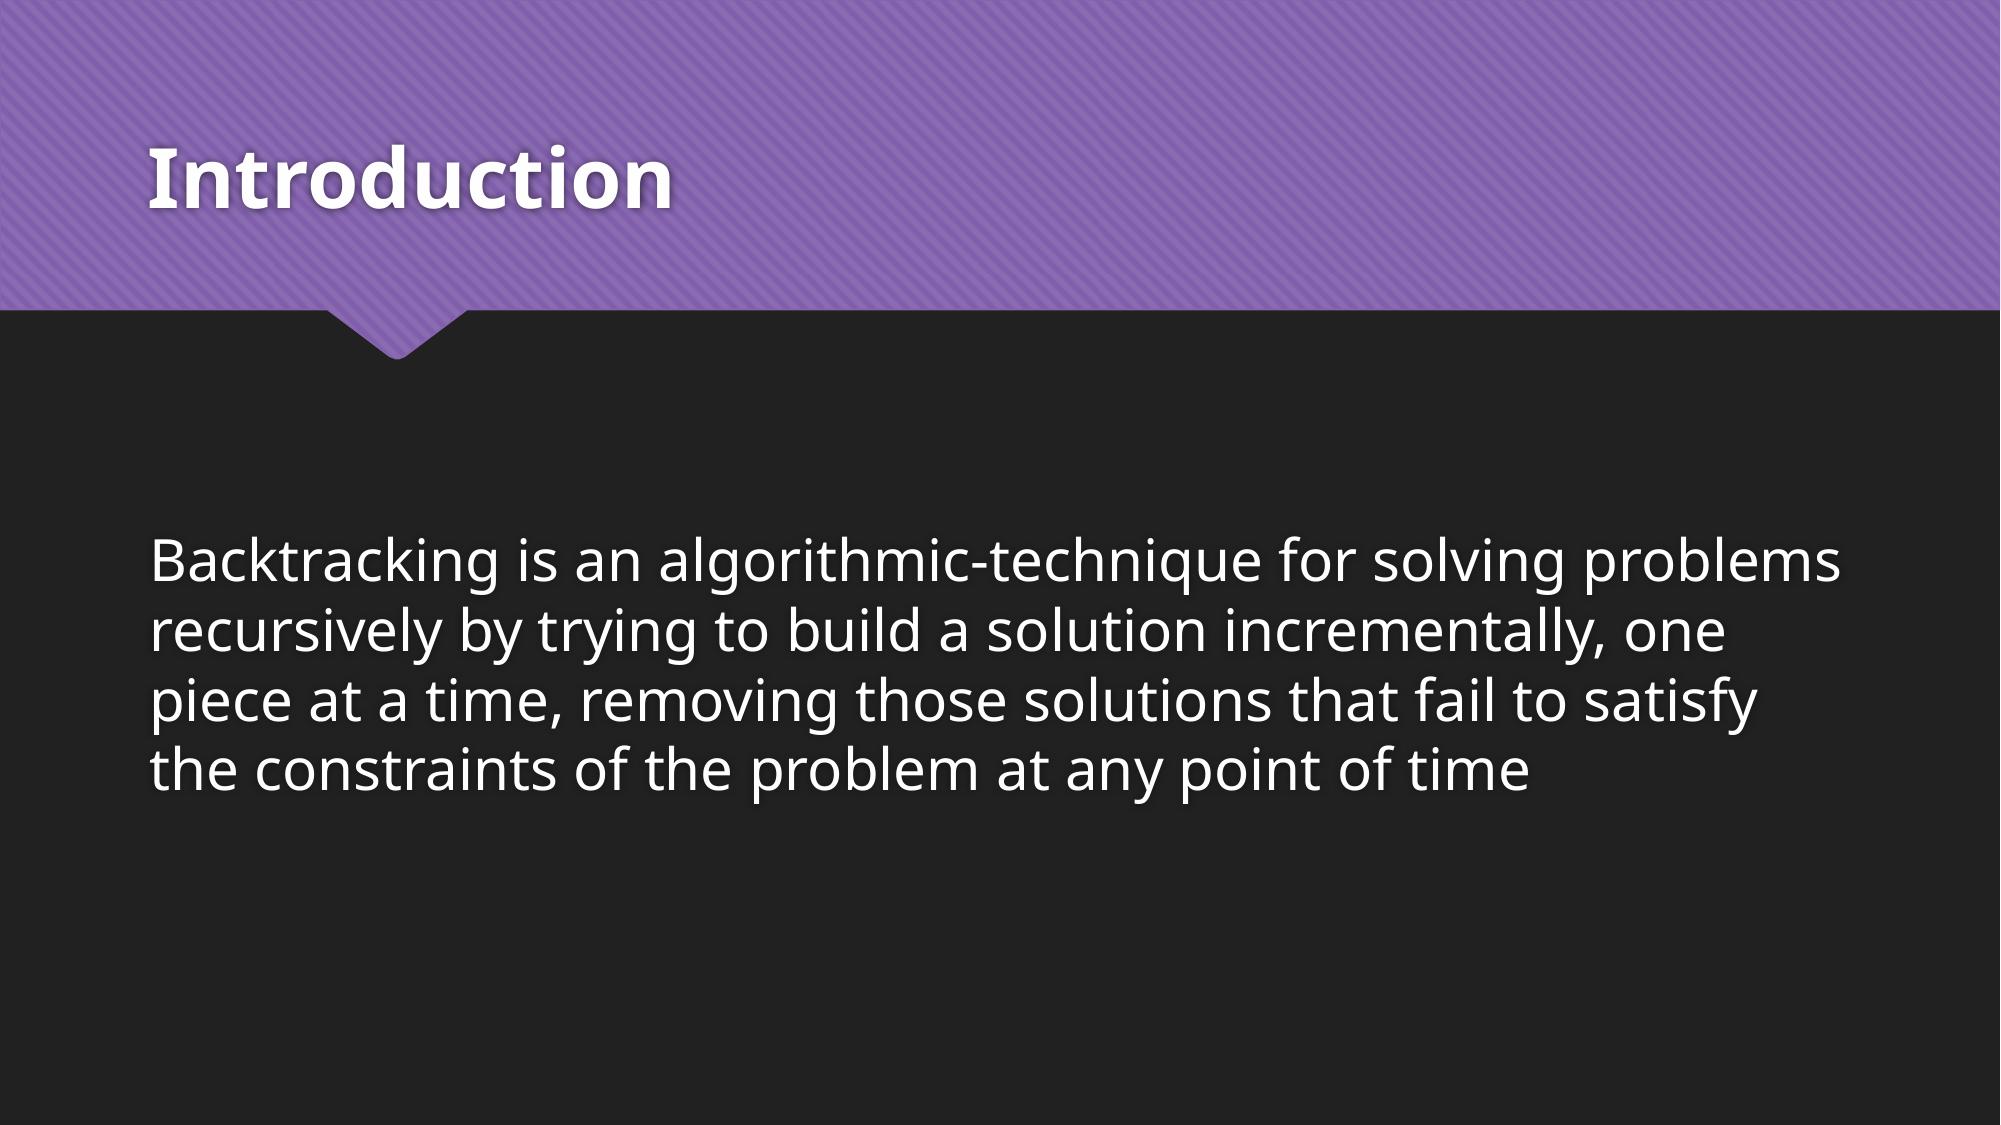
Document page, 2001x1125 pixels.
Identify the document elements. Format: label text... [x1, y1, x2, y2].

title Introduction [132, 73, 1868, 233]
list Backtracking is an algorithmic-technique for solving problems recursively by trying to build a solution incrementally, one piece at a time, removing those solutions that fail to satisfy the constraints of the problem at any point of time [134, 364, 1866, 962]
